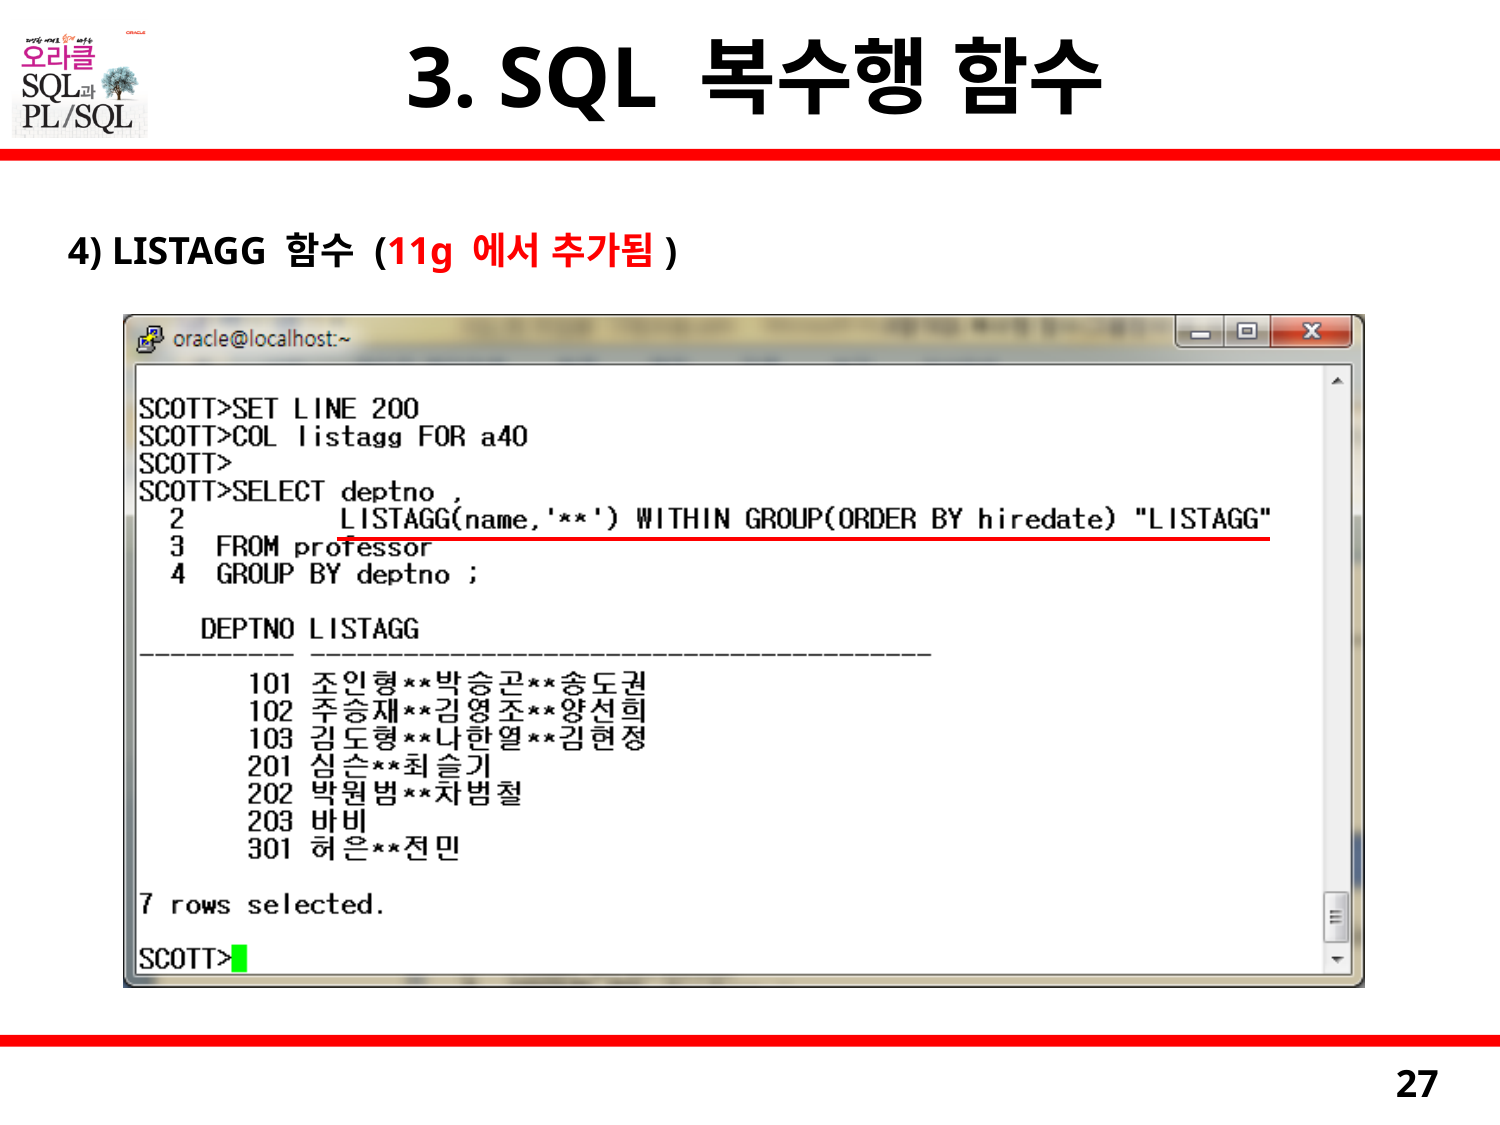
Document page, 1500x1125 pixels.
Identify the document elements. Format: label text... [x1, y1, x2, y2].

text_box 4) LISTAGG 함수 (11g 에서 추가됨) [51, 194, 799, 305]
text_box [0, 1033, 1500, 1049]
text_box 27 [1362, 1056, 1473, 1108]
picture [11, 19, 148, 138]
text_box [0, 147, 1500, 163]
picture [123, 314, 1365, 988]
text_box 3. SQL 복수행 함수 [252, 0, 1260, 151]
